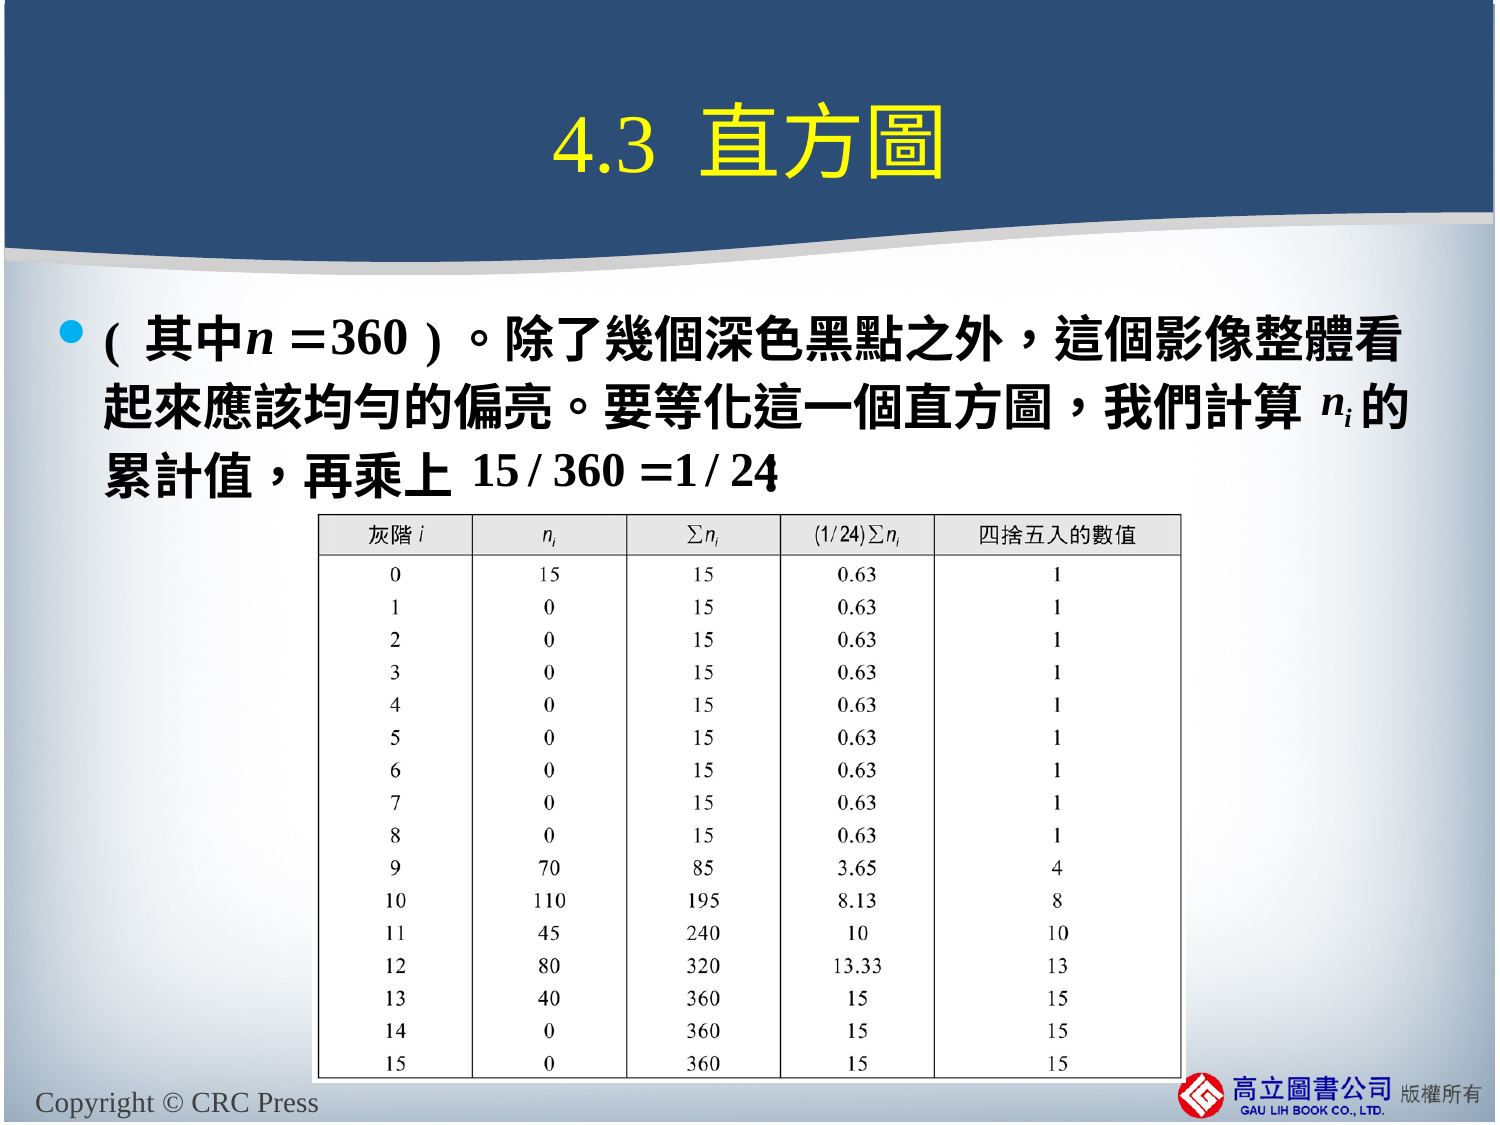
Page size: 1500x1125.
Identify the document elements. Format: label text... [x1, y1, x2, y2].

list ( 其中 )。除了幾個深色黑點之外，這個影像整體看起來應該均勻的偏亮。要等化這一個直方圖，我們計算 的累計值，再乘上 ： [41, 290, 1447, 1059]
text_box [237, 309, 420, 369]
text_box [1313, 373, 1364, 439]
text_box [466, 444, 788, 500]
picture [0, 0, 1500, 1125]
title 4.3 直方圖 [75, 45, 1425, 233]
